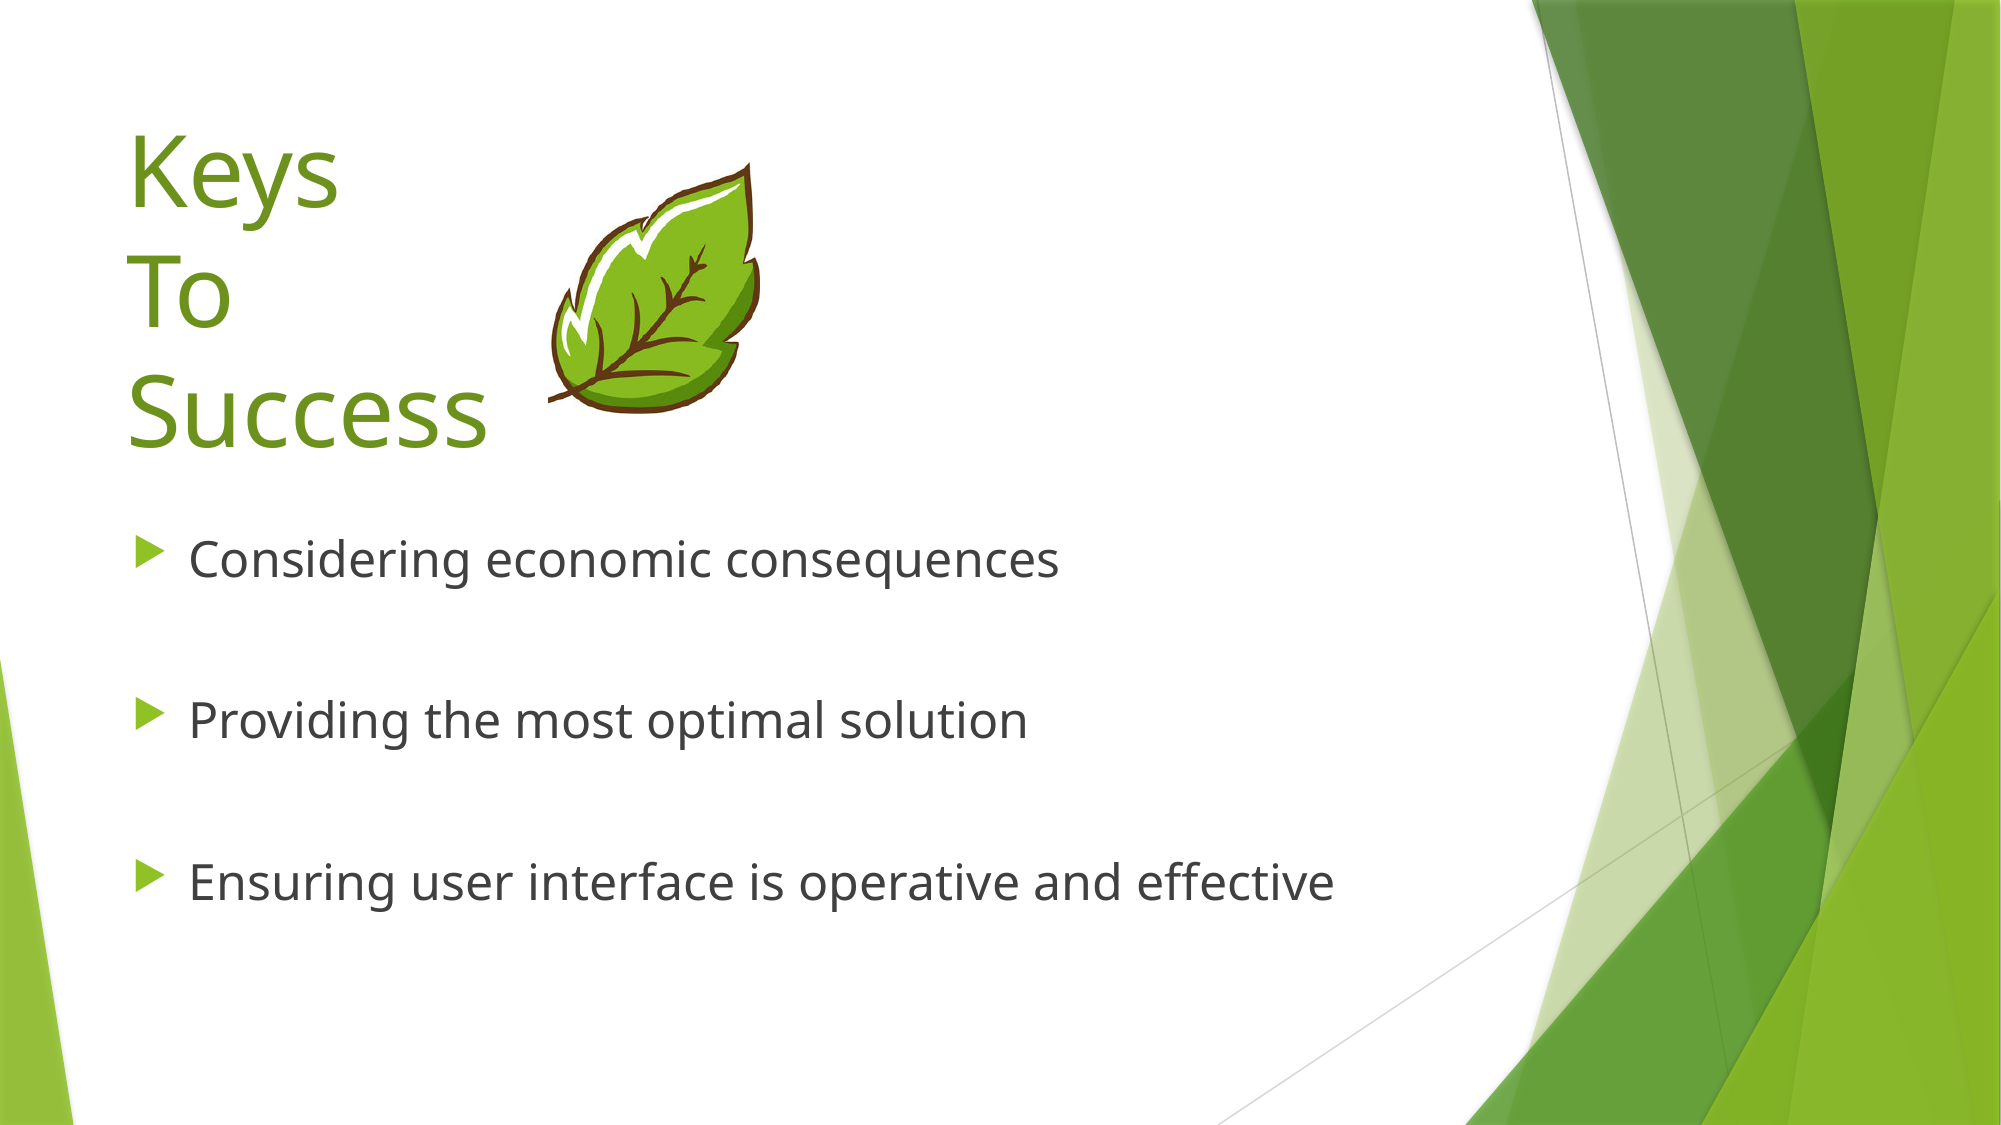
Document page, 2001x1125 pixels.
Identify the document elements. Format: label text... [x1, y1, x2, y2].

list Considering economic consequences Providing the most optimal solution Ensuring user interface is operative and effective [117, 519, 1528, 959]
picture [547, 160, 760, 414]
title Keys To Success [111, 99, 522, 502]
